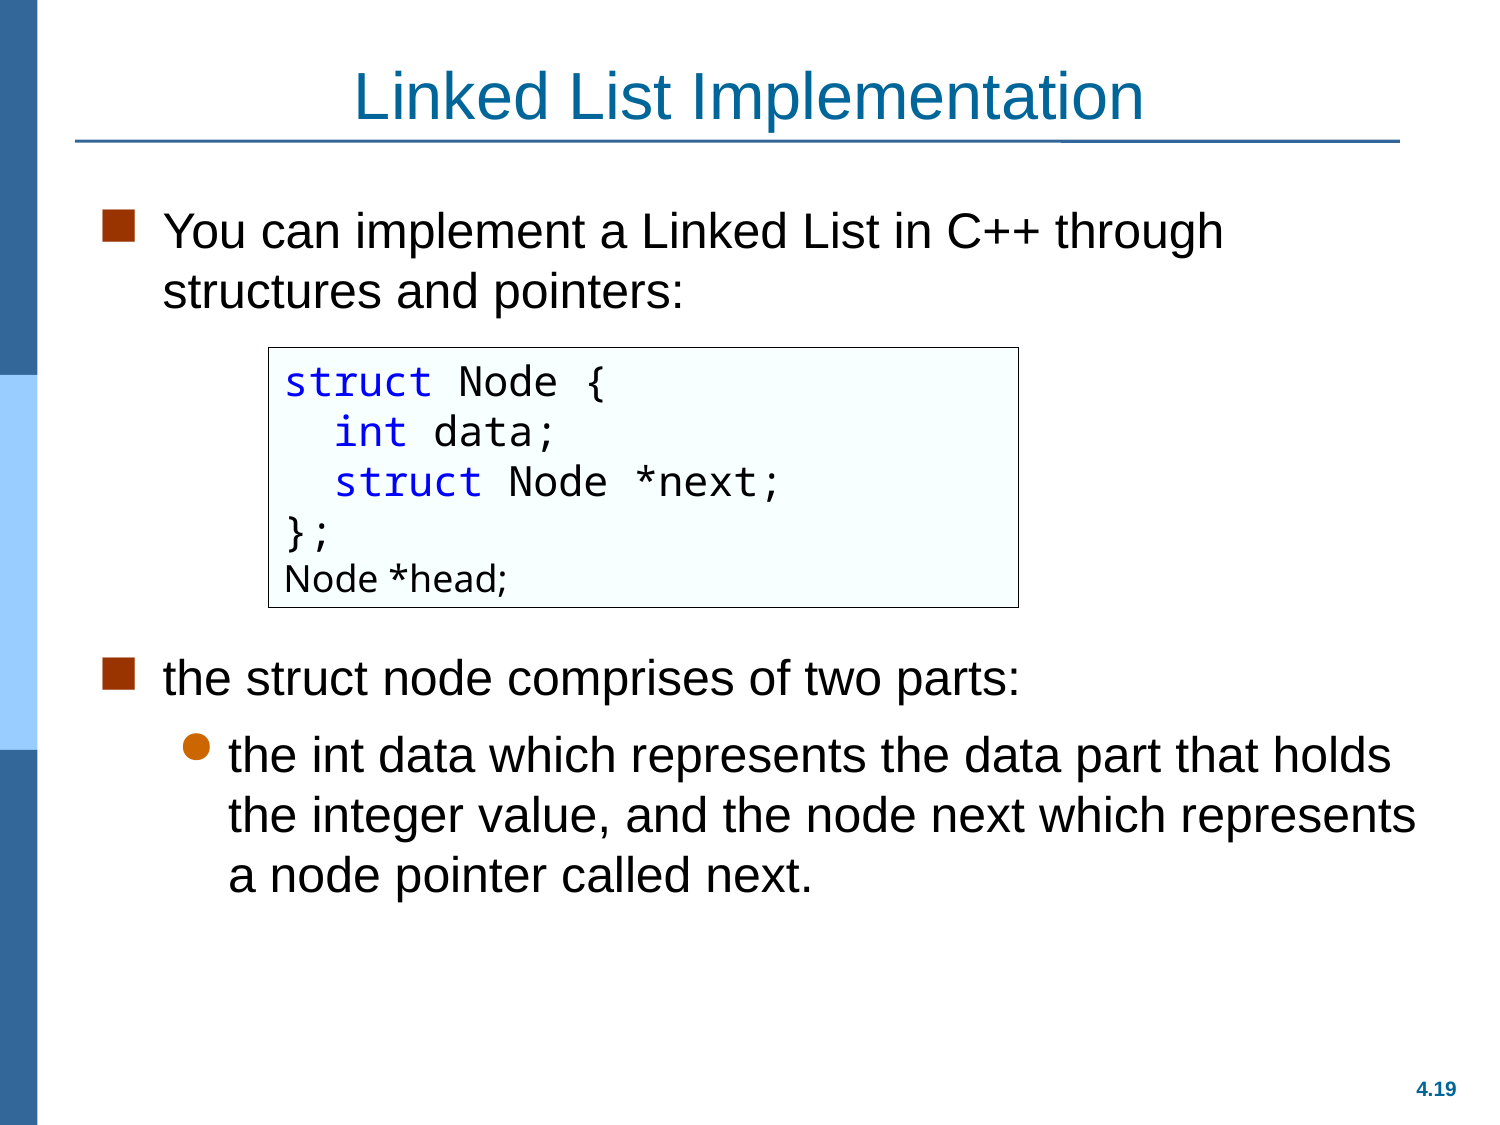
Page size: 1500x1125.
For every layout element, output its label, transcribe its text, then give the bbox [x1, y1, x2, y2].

text_box struct Node { int data; struct Node *next; }; Node *head; [268, 347, 1019, 608]
list You can implement a Linked List in C++ through structures and pointers: the struct node comprises of two parts: the int data which represents the data part that holds the integer value, and the node next which represents a node pointer called next. [91, 190, 1462, 348]
title Linked List Implementation [75, 45, 1425, 141]
